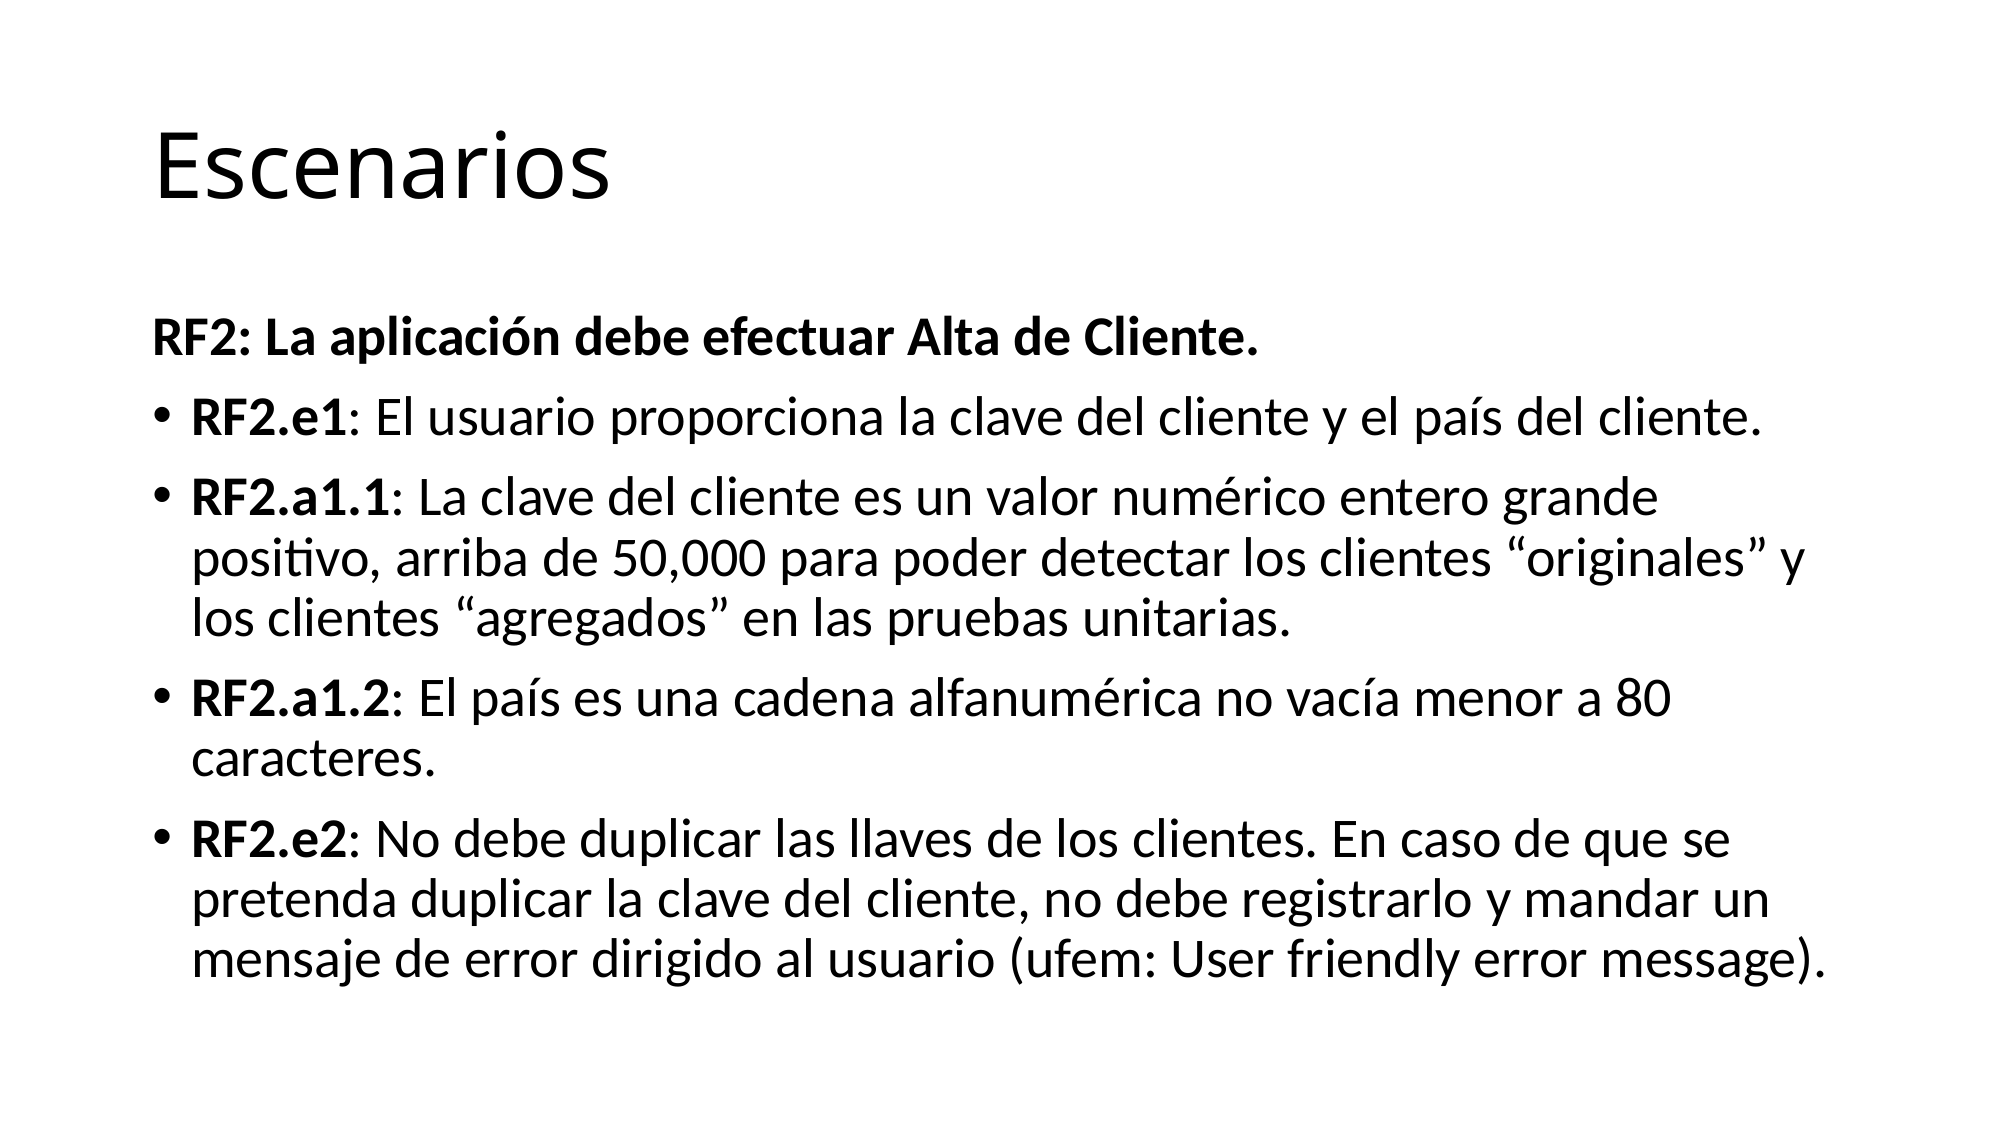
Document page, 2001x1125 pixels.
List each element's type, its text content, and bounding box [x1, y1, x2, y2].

title Escenarios [137, 59, 1863, 278]
list RF2: La aplicación debe efectuar Alta de Cliente. RF2.e1: El usuario proporciona la clave del cliente y el país del cliente. RF2.a1.1: La clave del cliente es un valor numérico entero grande positivo, arriba de 50,000 para poder detectar los clientes “originales” y los clientes “agregados” en las pruebas unitarias. RF2.a1.2: El país es una cadena alfanumérica no vacía menor a 80 caracteres. RF2.e2: No debe duplicar las llaves de los clientes. En caso de que se pretenda duplicar la clave del cliente, no debe registrarlo y mandar un mensaje de error dirigido al usuario (ufem: User friendly error message). [137, 299, 1863, 1014]
